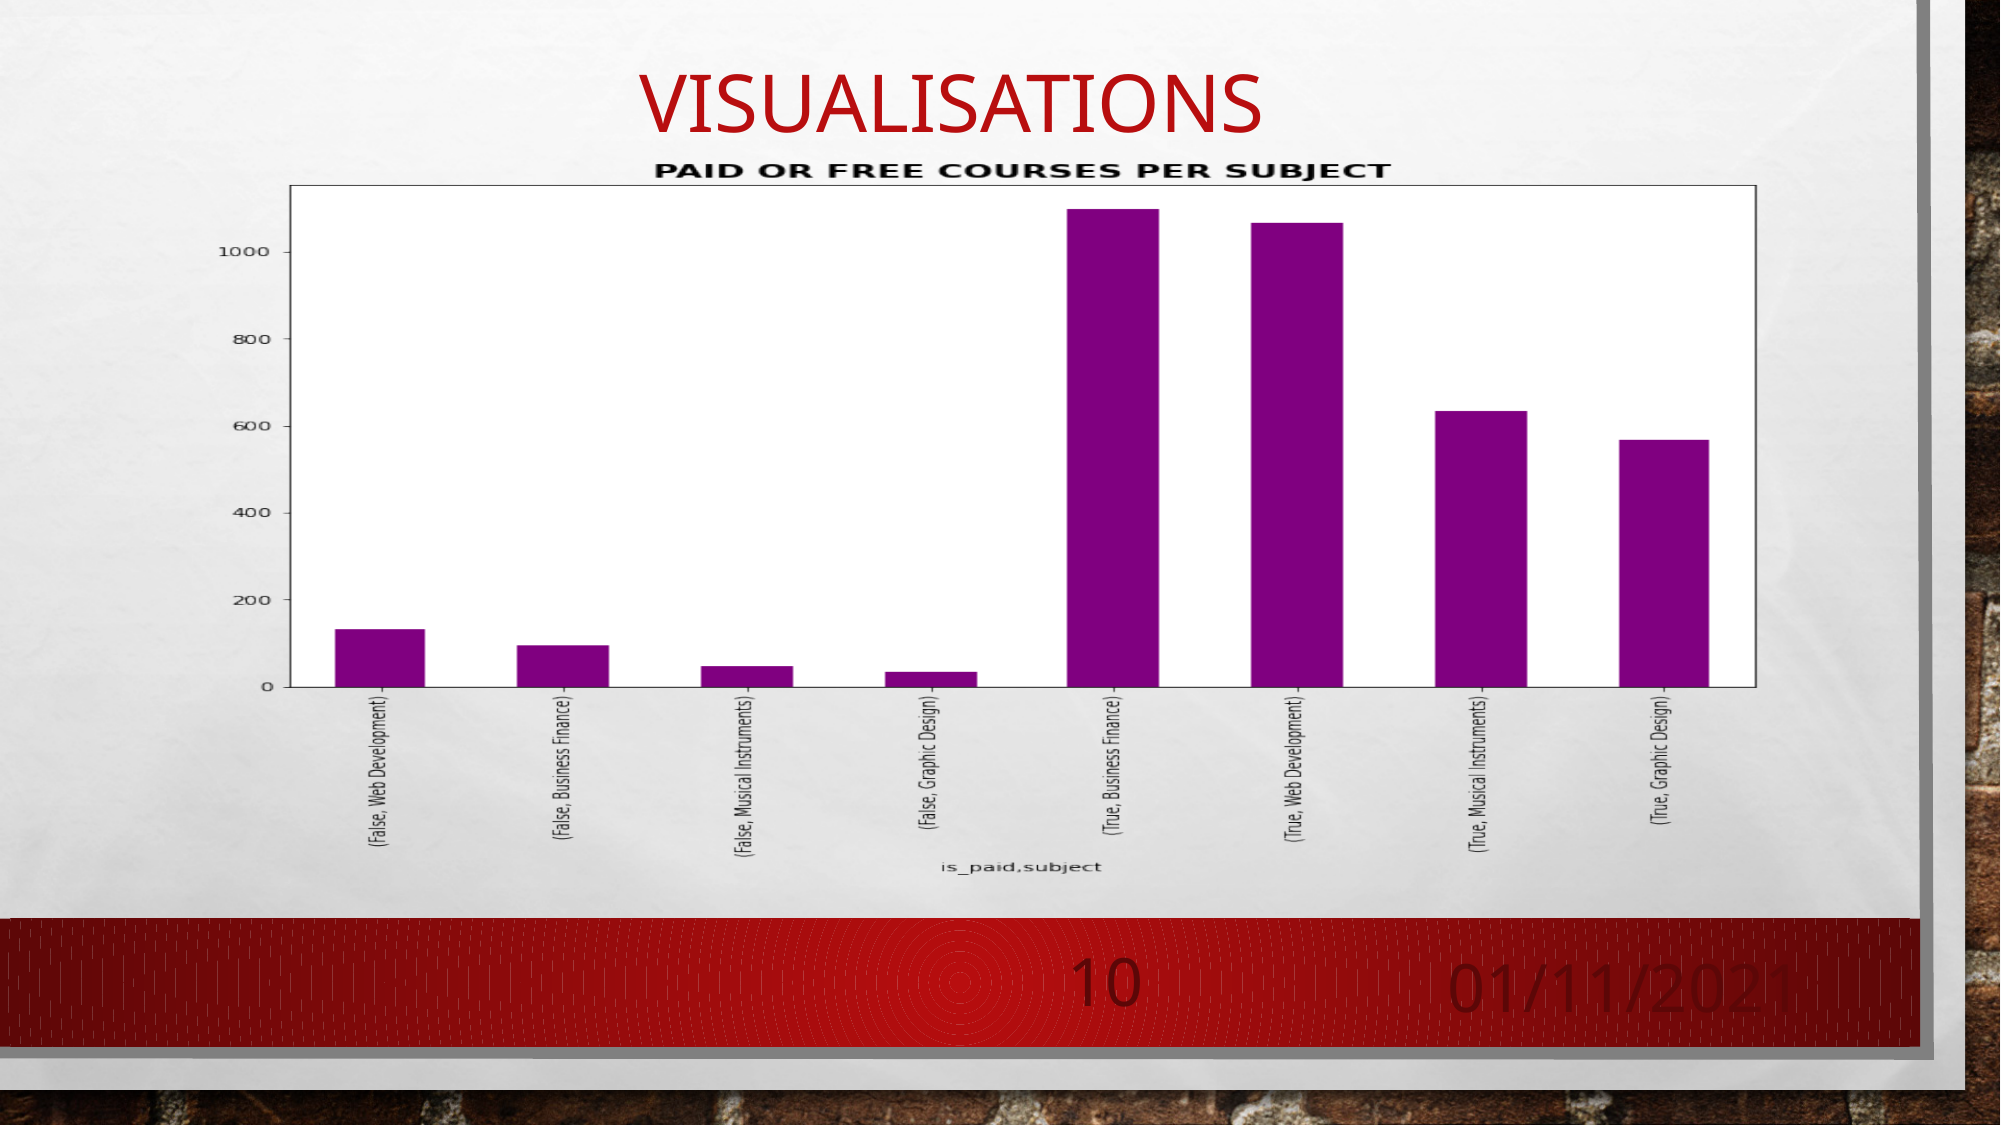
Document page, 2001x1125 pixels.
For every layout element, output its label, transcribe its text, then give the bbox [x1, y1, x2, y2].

slide_number 10 [1031, 944, 1181, 1027]
title visualisations [99, 55, 1806, 157]
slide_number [1197, 944, 1818, 1027]
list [201, 156, 1771, 882]
picture [0, 0, 2000, 1125]
